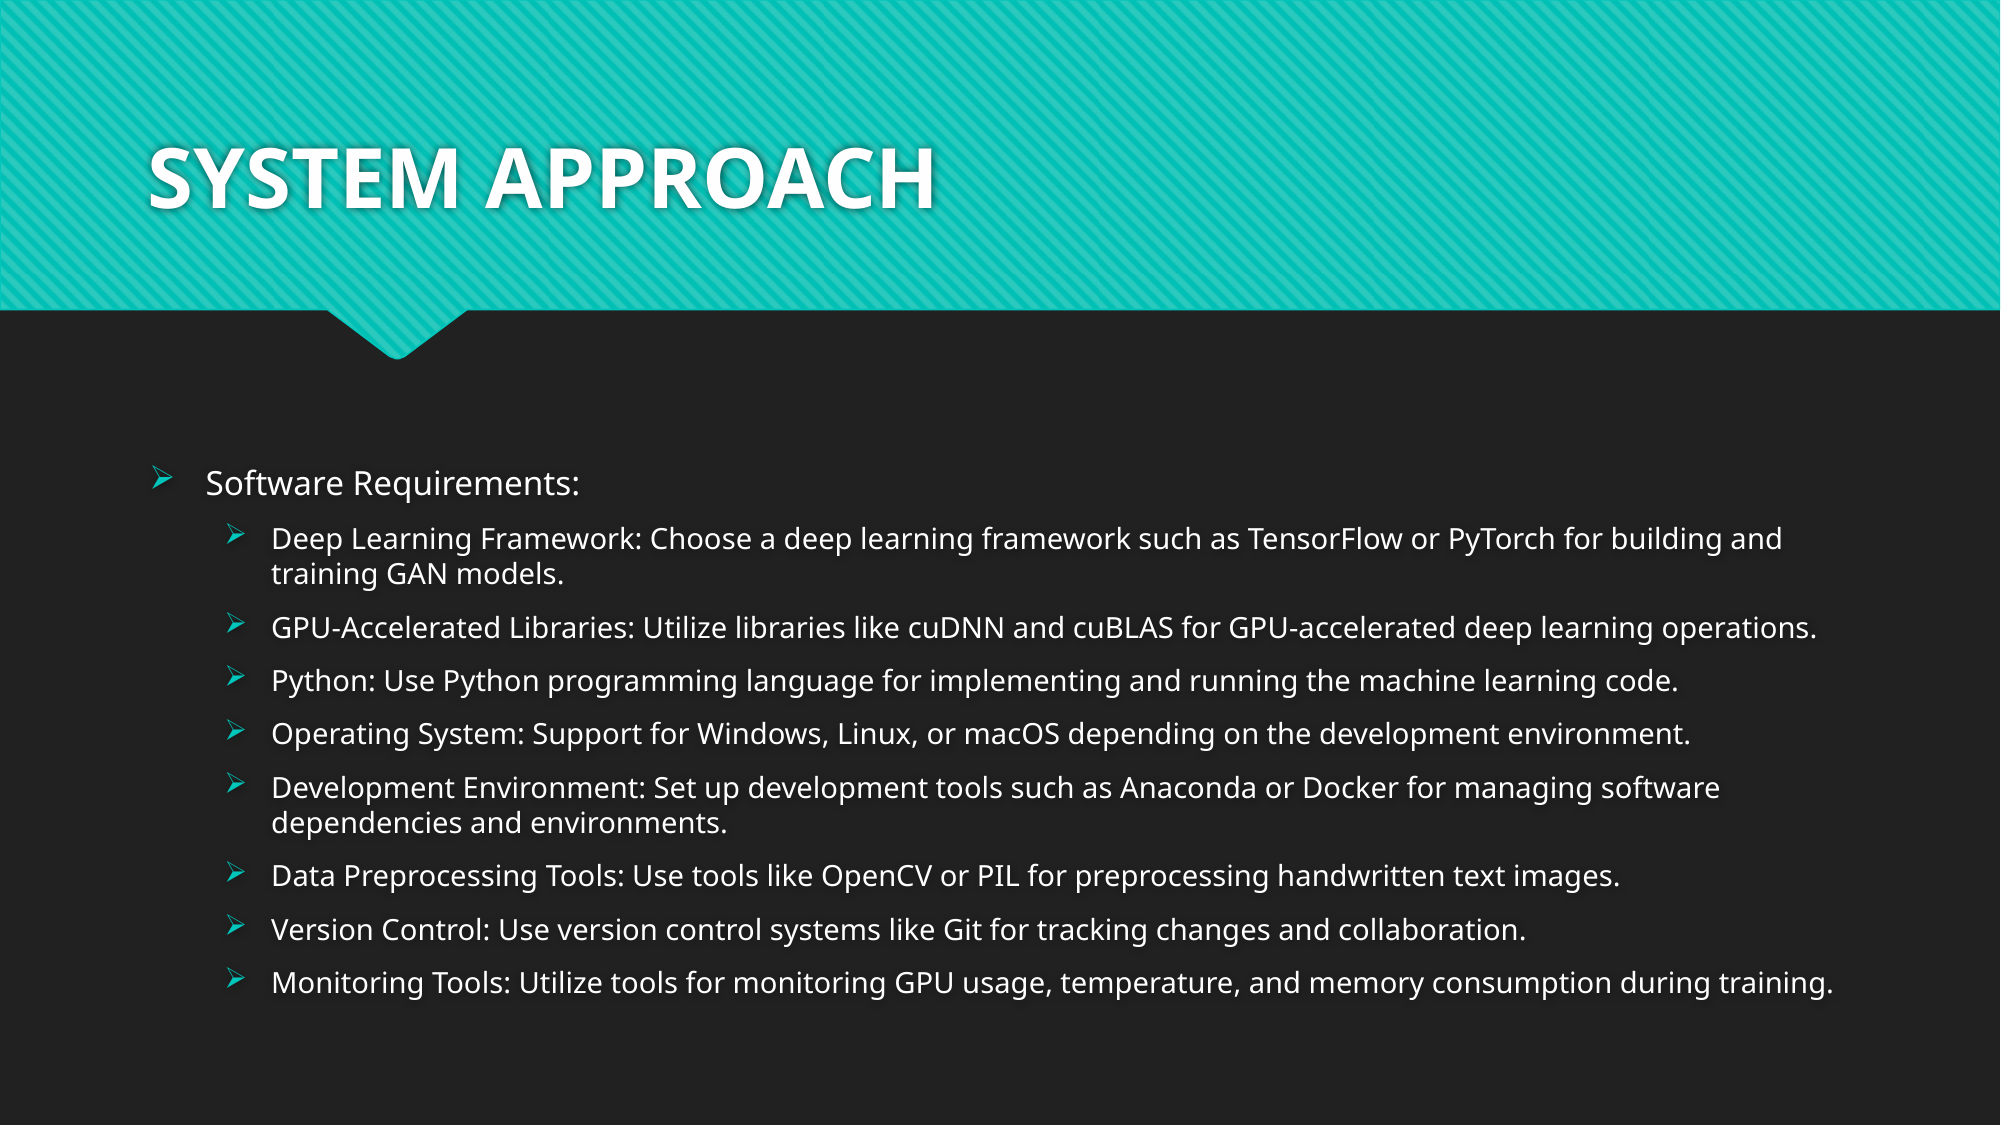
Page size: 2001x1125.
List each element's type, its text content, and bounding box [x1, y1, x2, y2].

list Software Requirements: Deep Learning Framework: Choose a deep learning framework such as TensorFlow or PyTorch for building and training GAN models. GPU-Accelerated Libraries: Utilize libraries like cuDNN and cuBLAS for GPU-accelerated deep learning operations. Python: Use Python programming language for implementing and running the machine learning code. Operating System: Support for Windows, Linux, or macOS depending on the development environment. Development Environment: Set up development tools such as Anaconda or Docker for managing software dependencies and environments. Data Preprocessing Tools: Use tools like OpenCV or PIL for preprocessing handwritten text images. Version Control: Use version control systems like Git for tracking changes and collaboration. Monitoring Tools: Utilize tools for monitoring GPU usage, temperature, and memory consumption during training. [134, 336, 1866, 1125]
title SYSTEM APPROACH [132, 73, 1868, 233]
